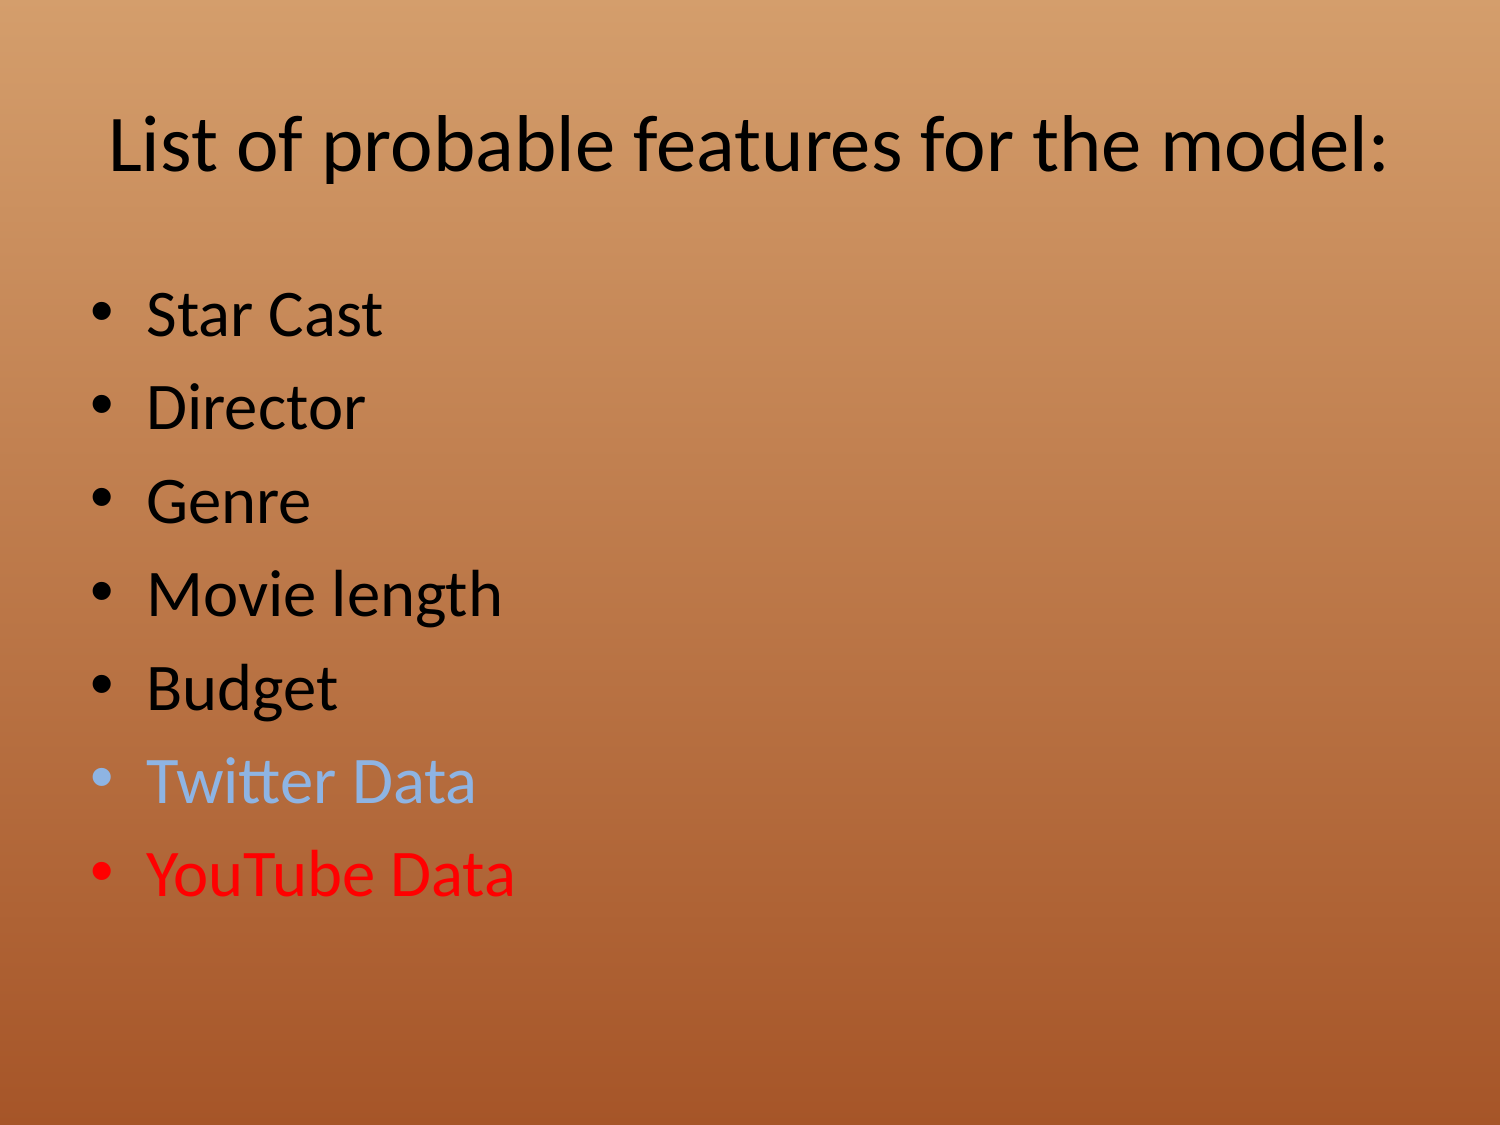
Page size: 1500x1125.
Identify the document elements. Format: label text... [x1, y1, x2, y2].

list Star Cast Director Genre Movie length Budget Twitter Data YouTube Data [75, 262, 1425, 1005]
title List of probable features for the model: [75, 45, 1425, 233]
